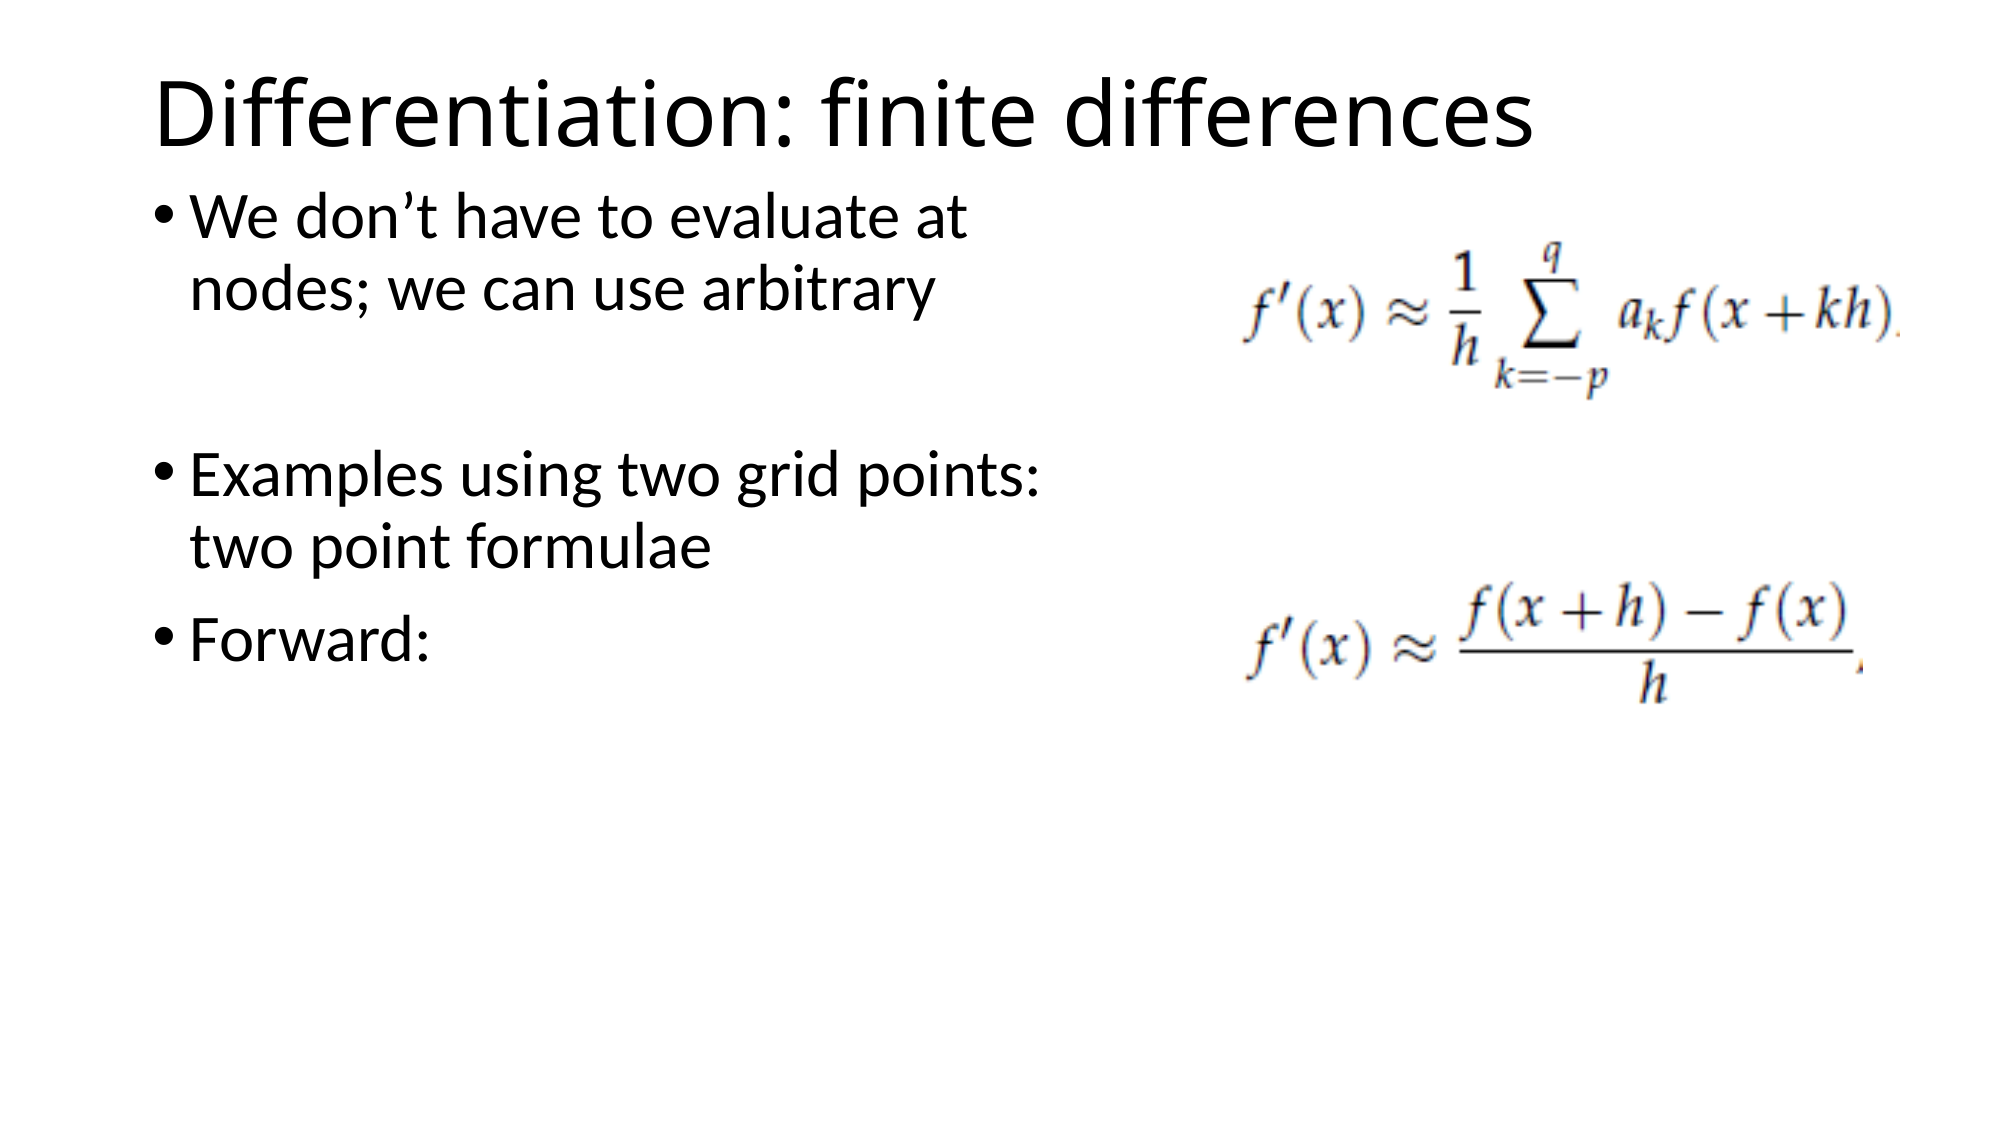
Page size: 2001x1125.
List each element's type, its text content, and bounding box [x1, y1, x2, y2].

picture [1205, 553, 1863, 716]
picture [1230, 214, 1900, 412]
title Differentiation: finite differences [137, 59, 1863, 174]
